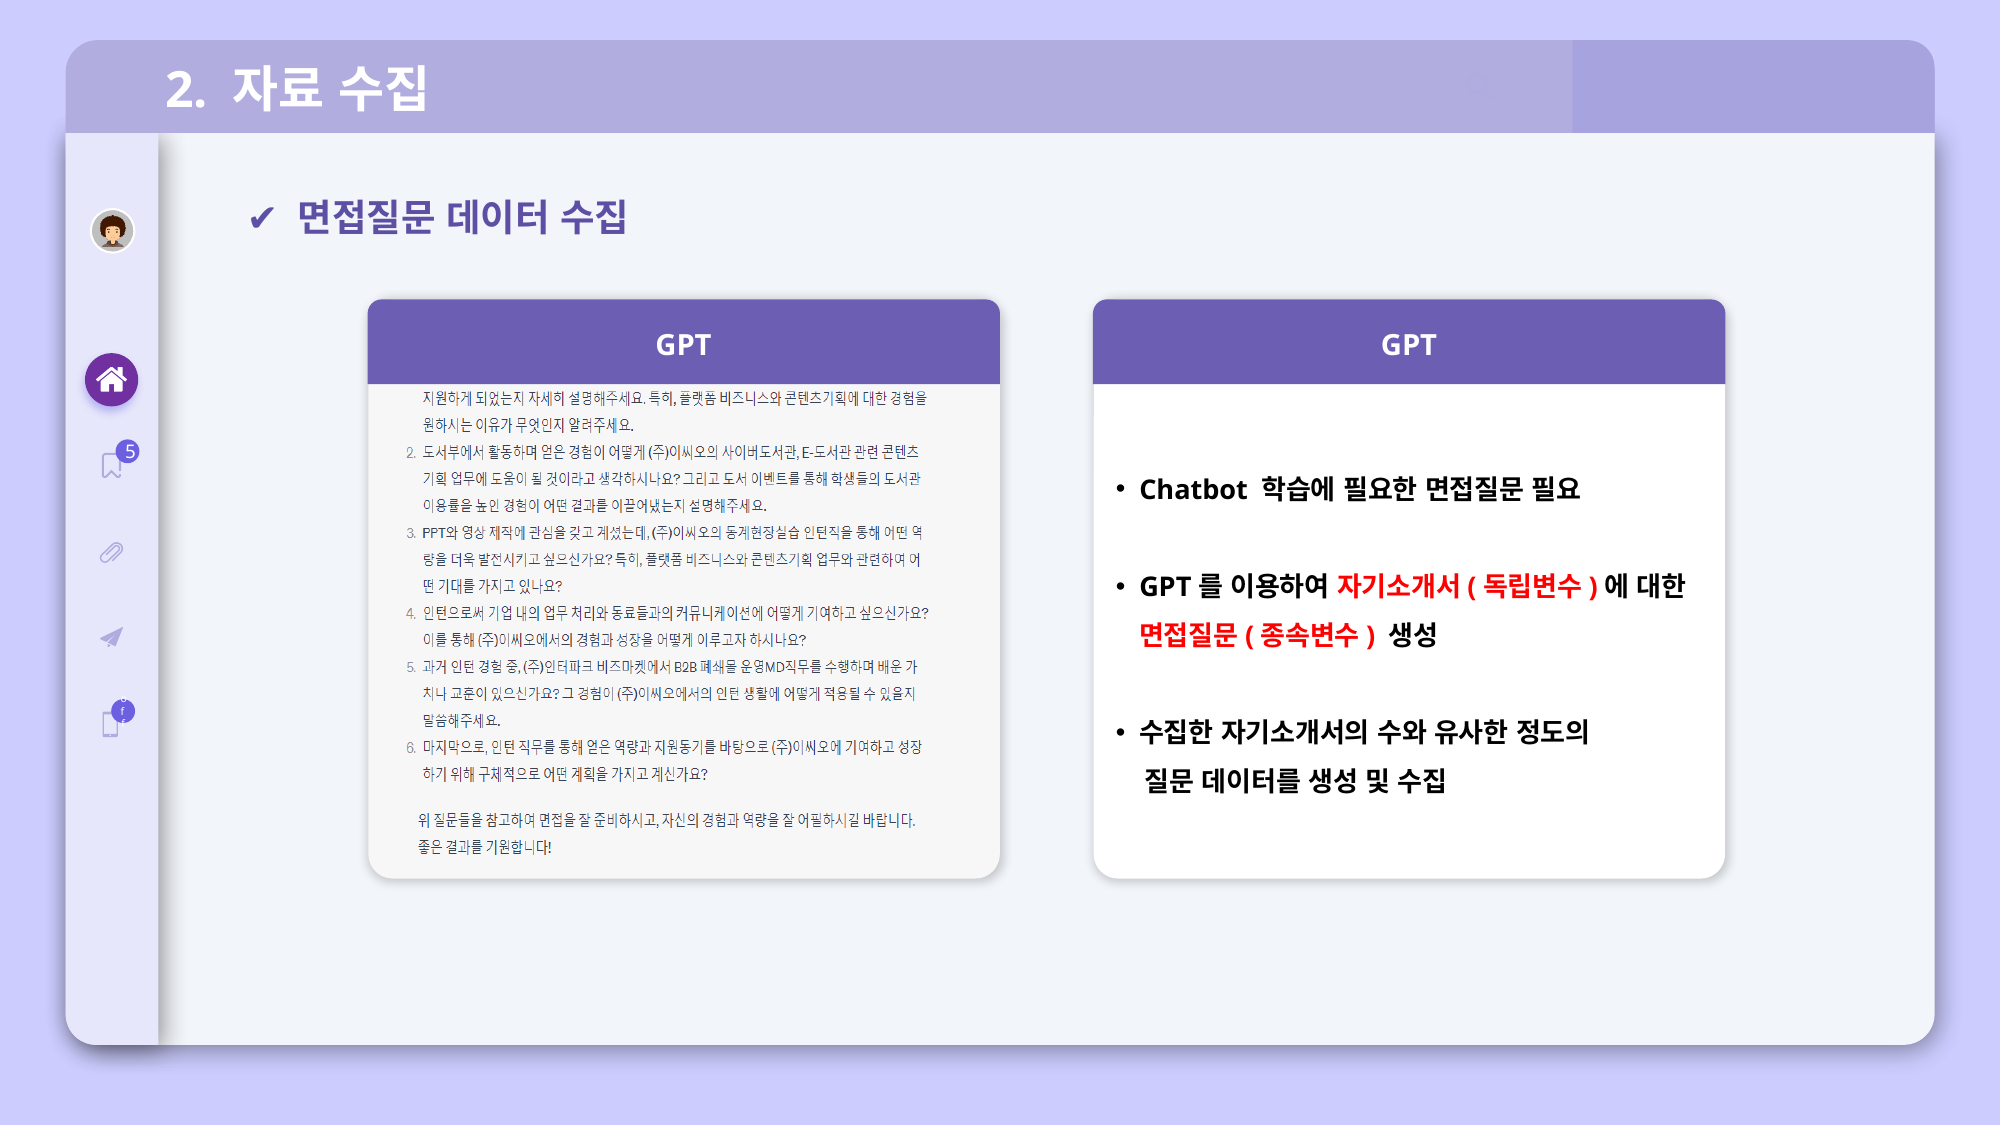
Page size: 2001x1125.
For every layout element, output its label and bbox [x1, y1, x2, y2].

text_box [65, 39, 1935, 1046]
